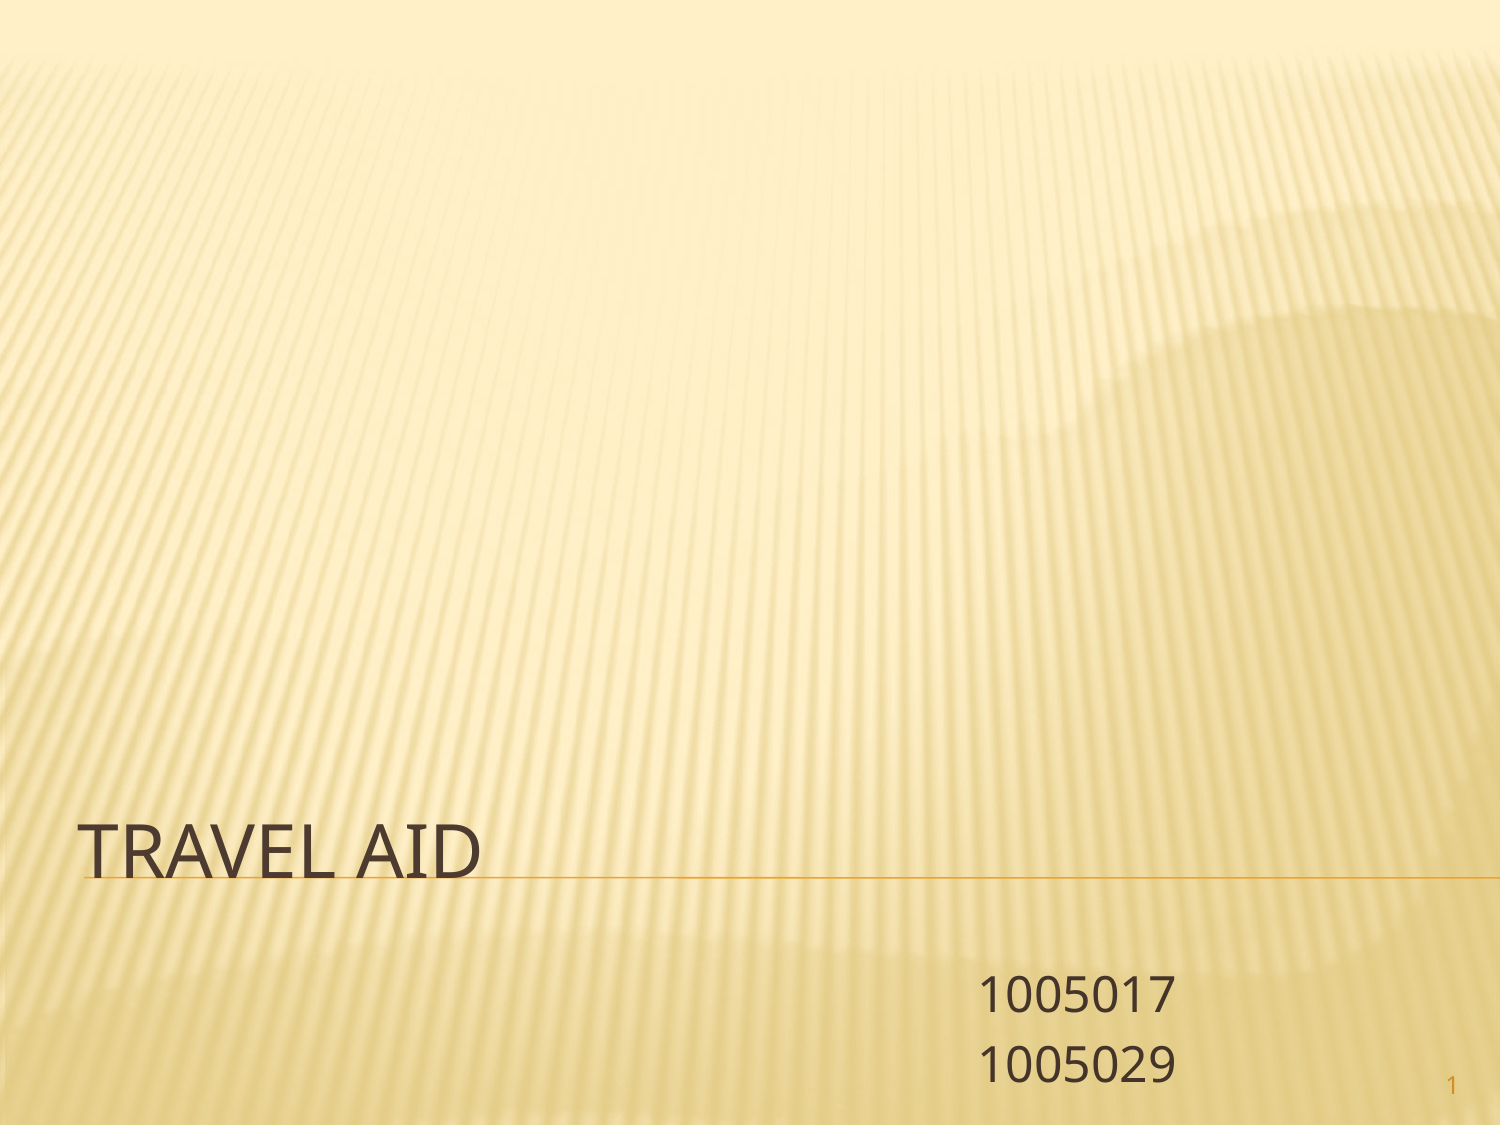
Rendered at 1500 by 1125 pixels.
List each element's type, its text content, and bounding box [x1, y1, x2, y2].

title Travel Aid [62, 796, 1450, 997]
subtitle 1005017 1005029 [962, 950, 1500, 1100]
slide_number 1 [1350, 1061, 1475, 1103]
